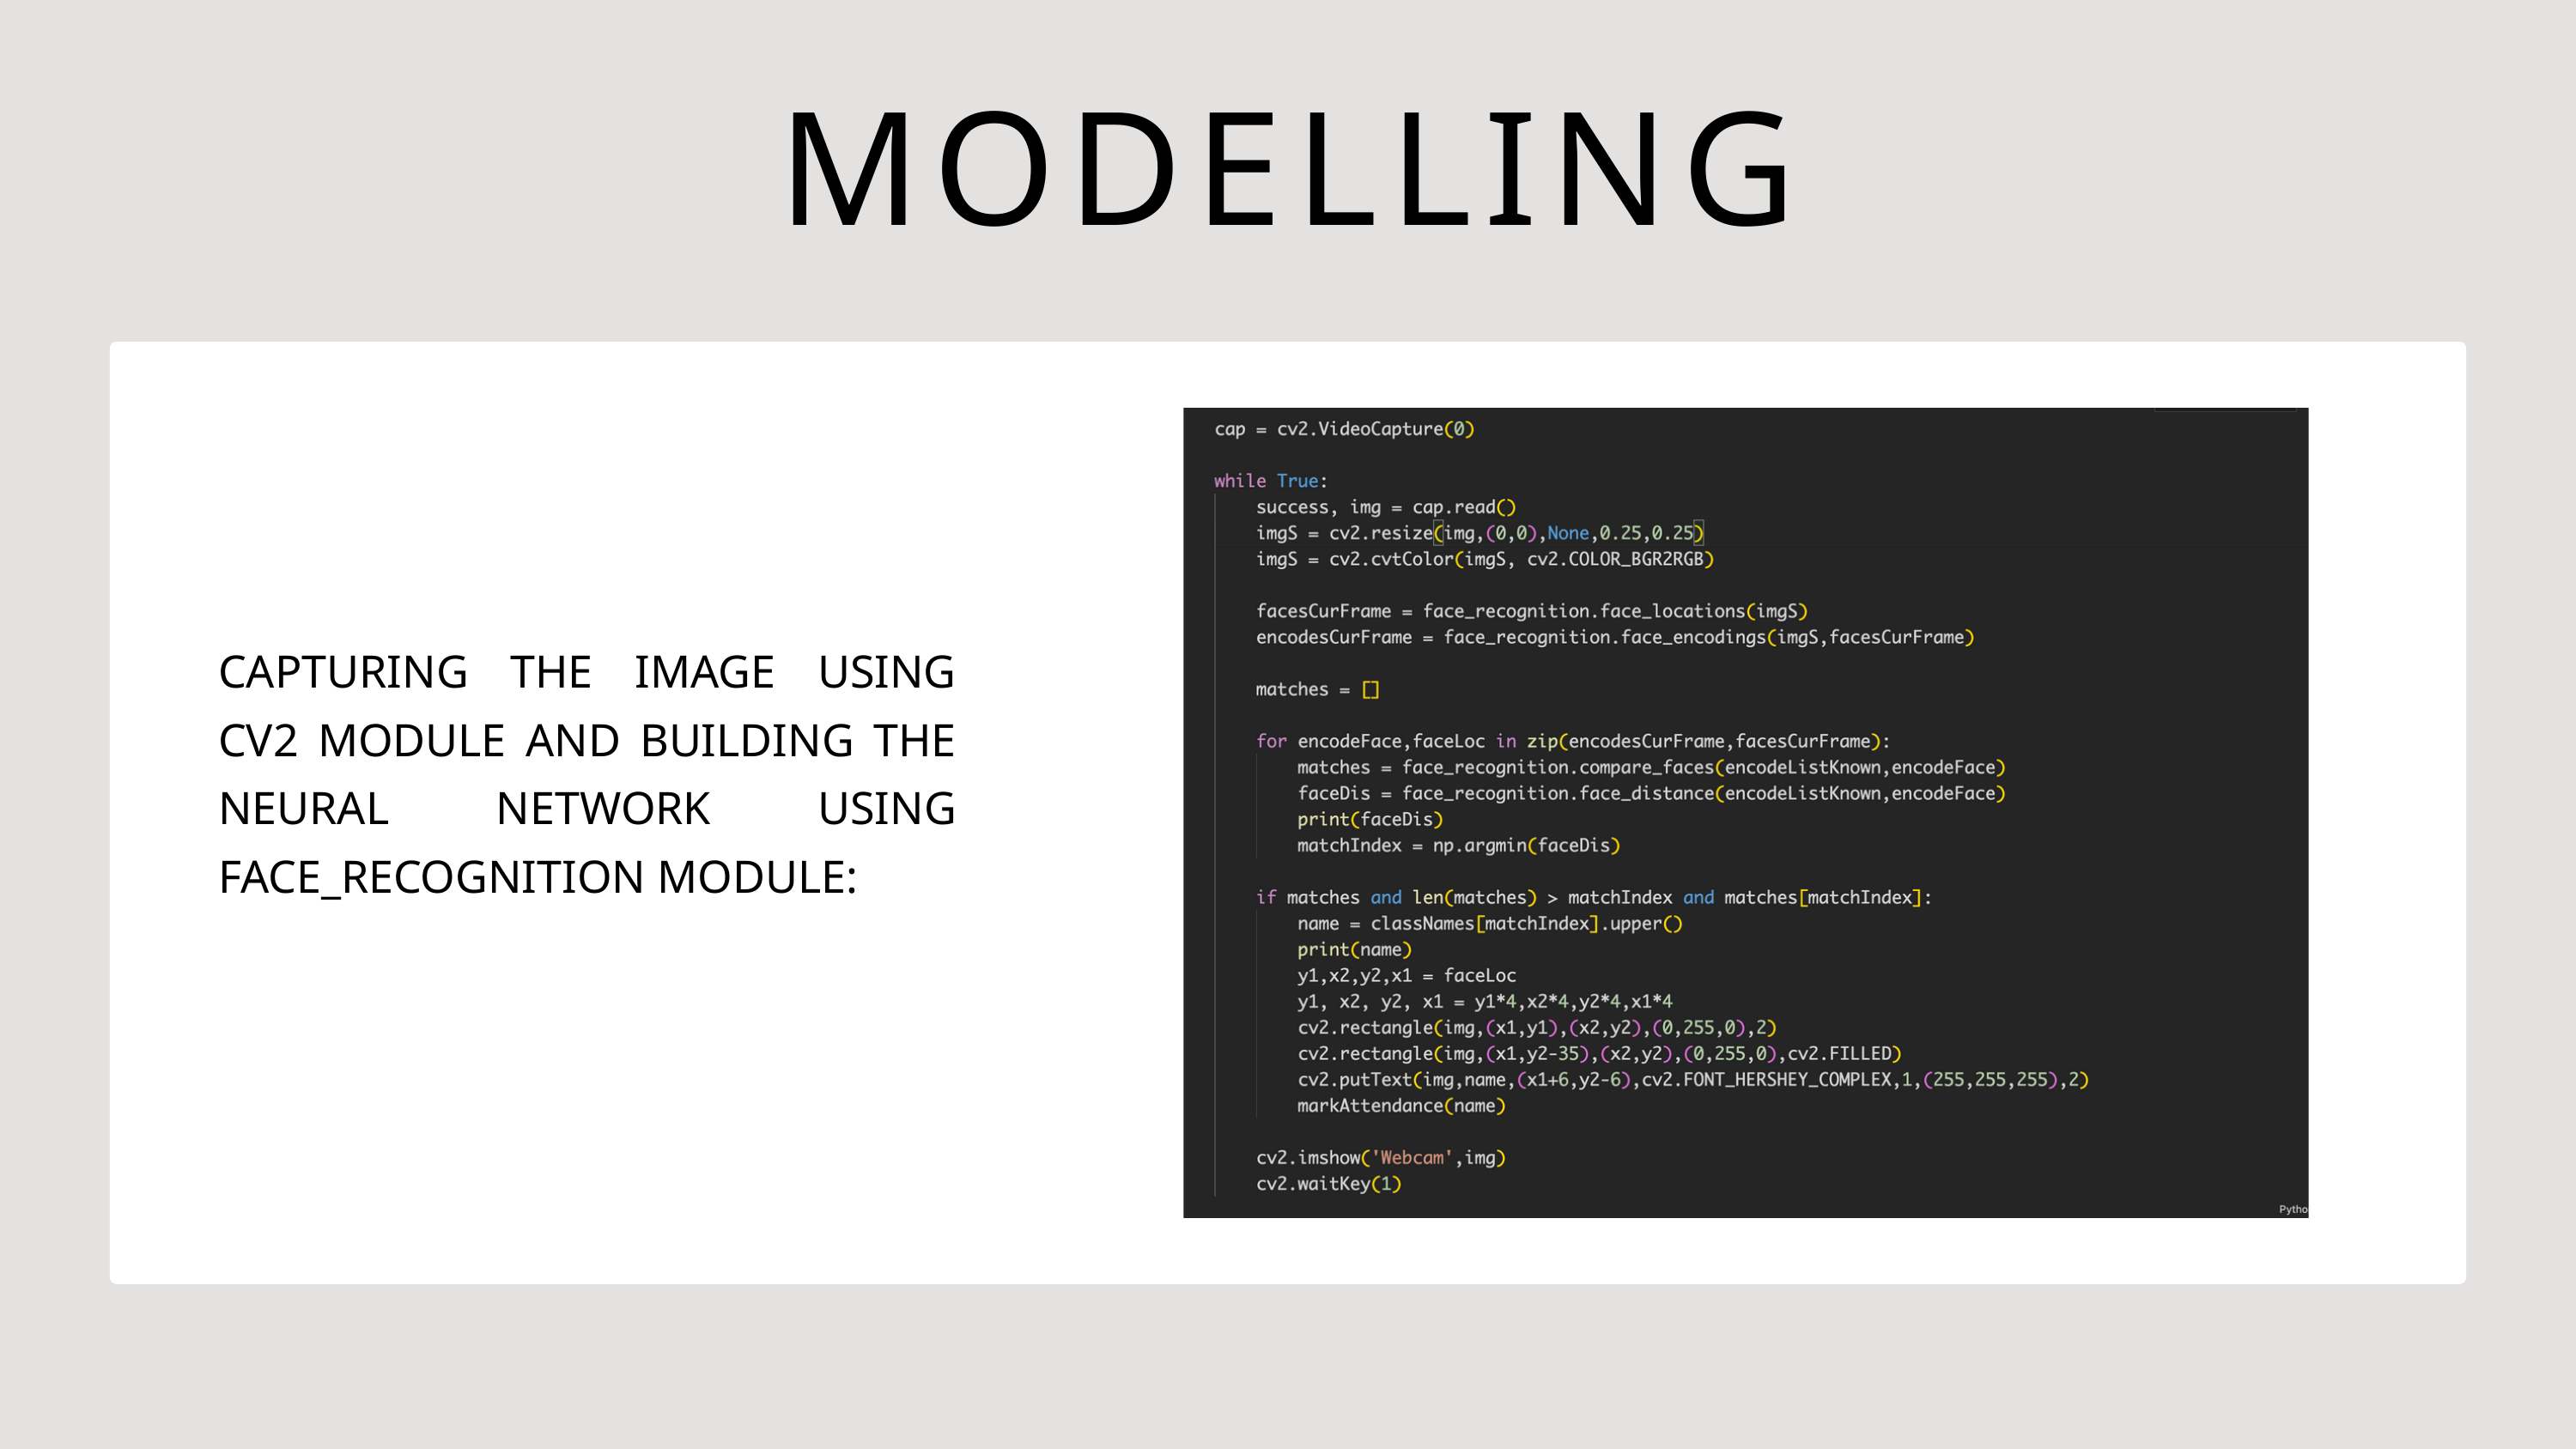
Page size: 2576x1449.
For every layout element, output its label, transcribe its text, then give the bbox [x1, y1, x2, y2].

text_box MODELLING [71, 87, 2505, 258]
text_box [1183, 407, 2309, 1219]
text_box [109, 341, 2467, 1285]
